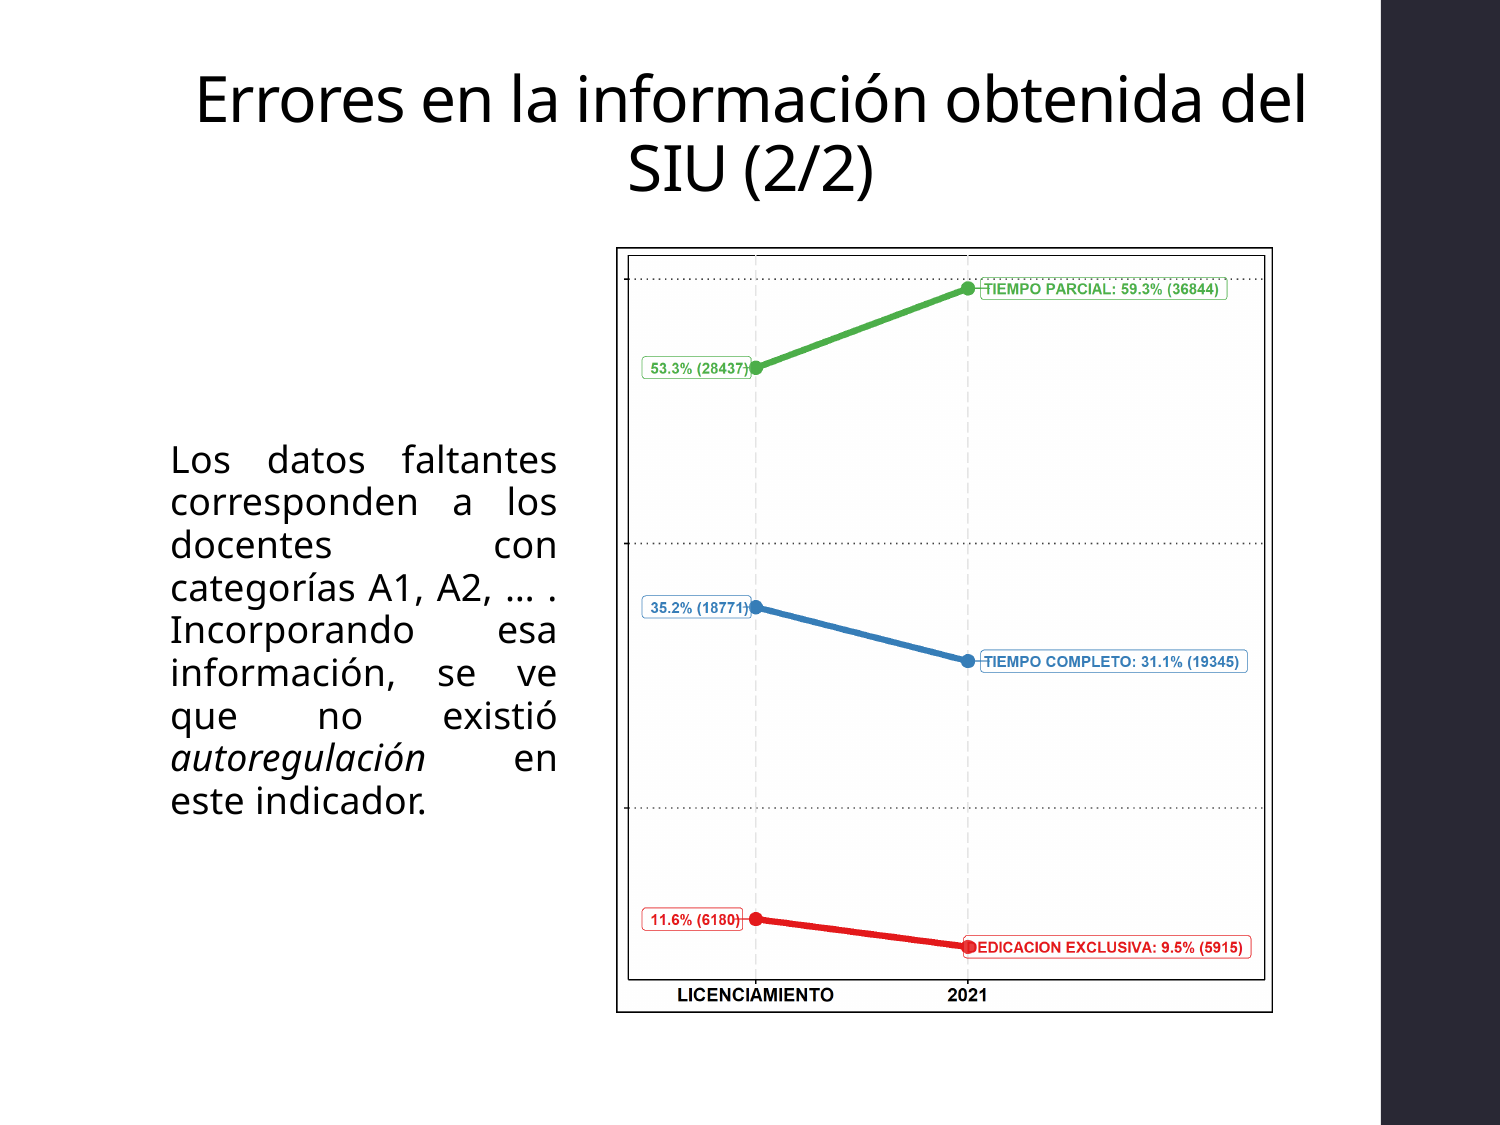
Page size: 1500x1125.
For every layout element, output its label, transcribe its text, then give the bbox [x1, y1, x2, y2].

title Errores en la información obtenida del SIU (2/2) [155, 60, 1348, 215]
picture [616, 247, 1274, 1013]
list Los datos faltantes corresponden a los docentes con categorías A1, A2, … . Incorporando esa información, se ve que no existió autoregulación en este indicador. [155, 248, 574, 1014]
